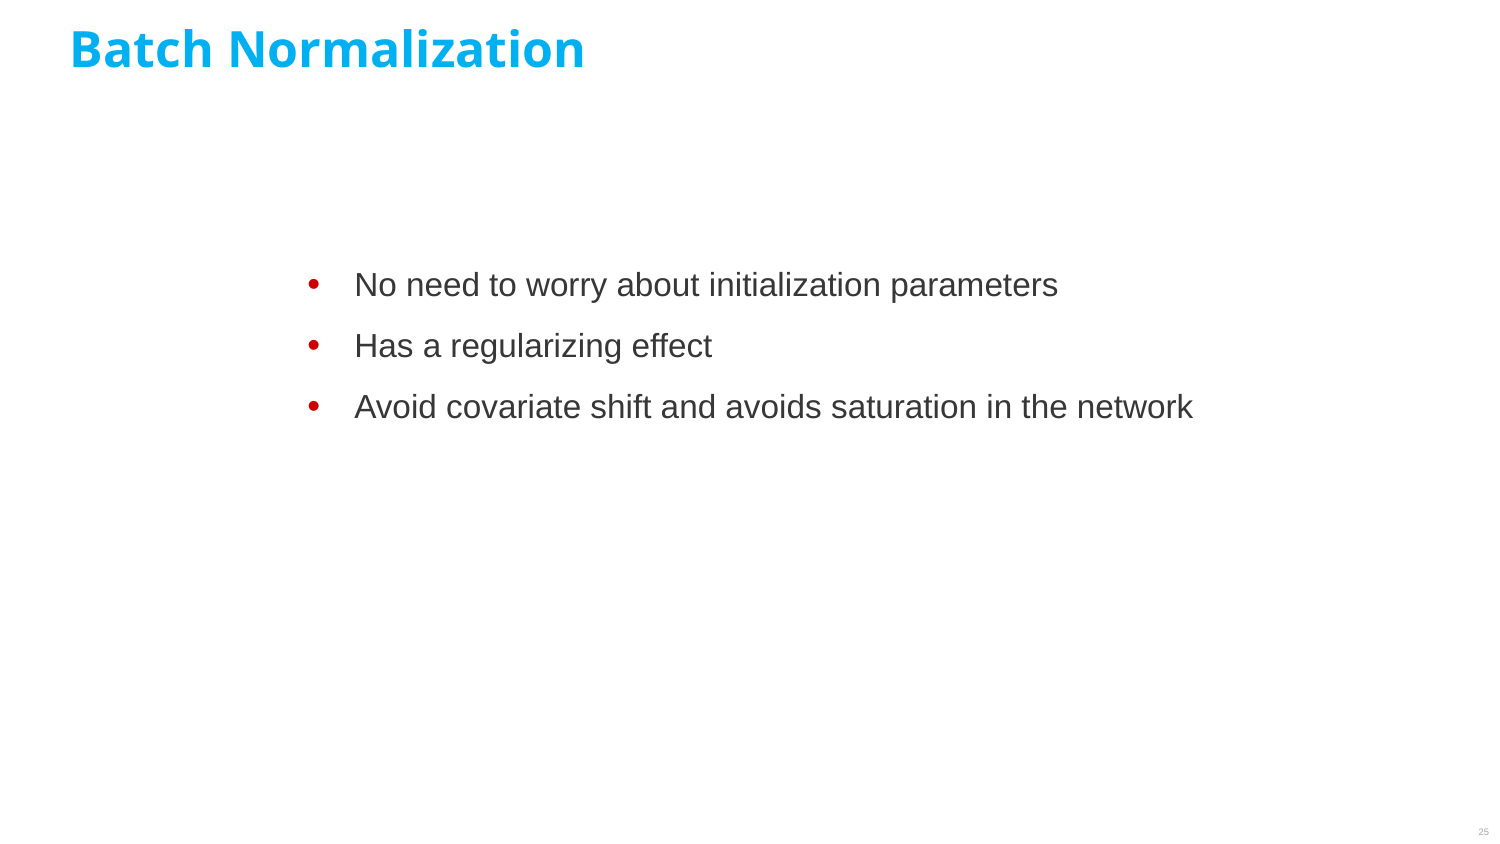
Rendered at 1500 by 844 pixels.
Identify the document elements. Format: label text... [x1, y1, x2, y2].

text_box No need to worry about initialization parameters Has a regularizing effect Avoid covariate shift and avoids saturation in the network [292, 260, 1210, 434]
slide_number 25 [1153, 819, 1500, 844]
text_box Batch Normalization [55, 17, 1278, 92]
